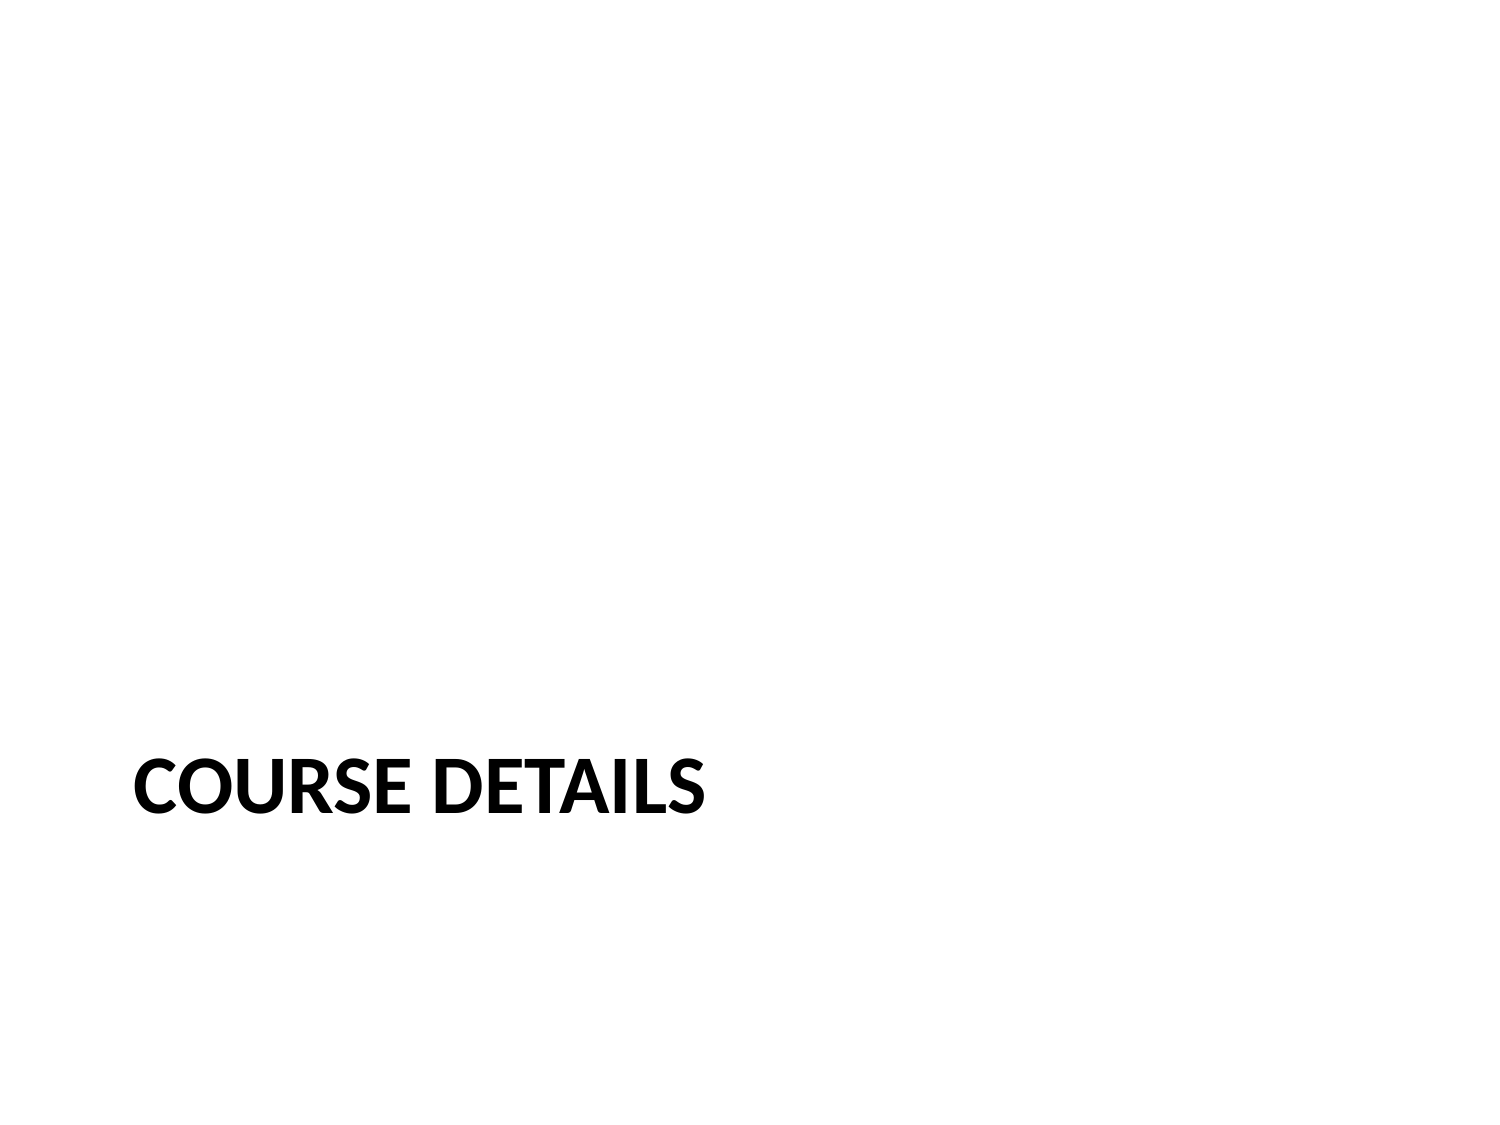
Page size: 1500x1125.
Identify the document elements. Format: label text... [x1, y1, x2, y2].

title Course details [118, 722, 1394, 947]
